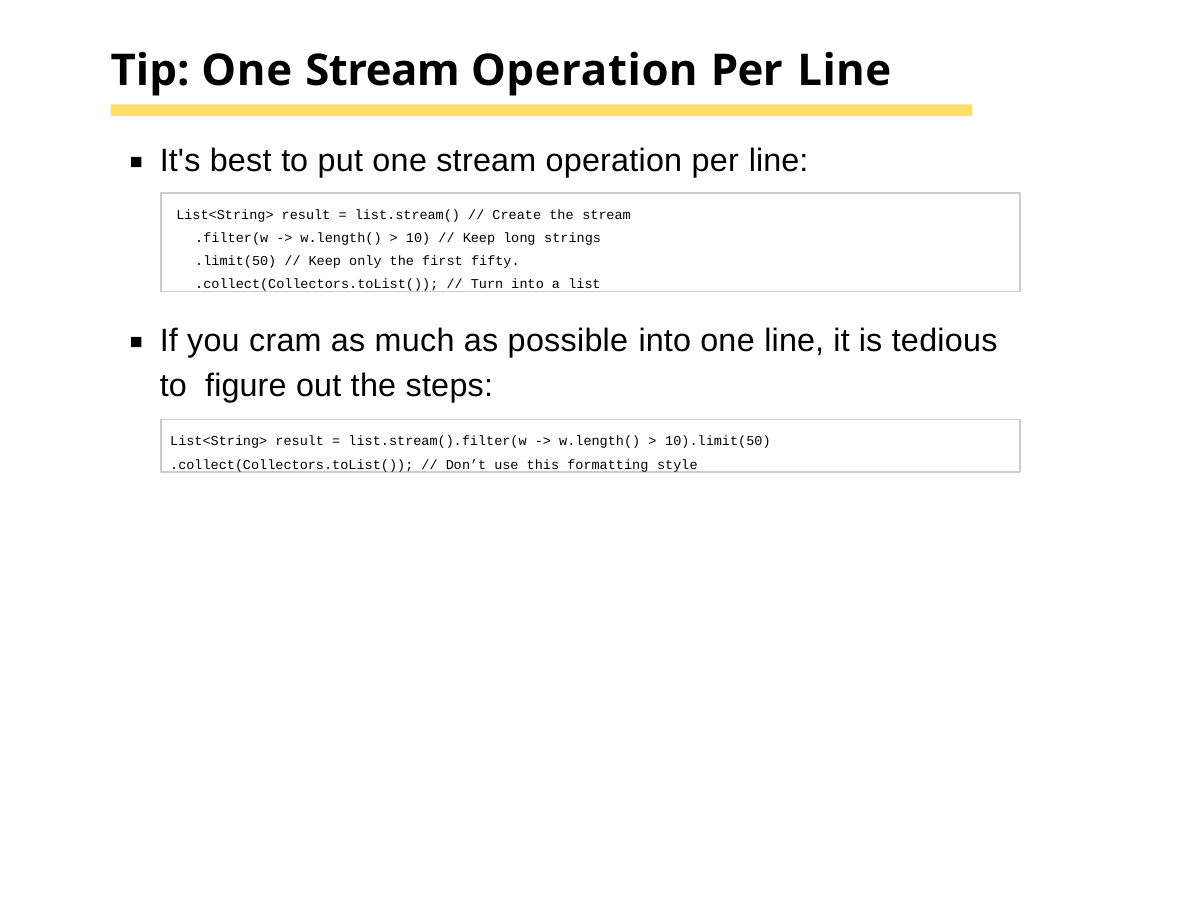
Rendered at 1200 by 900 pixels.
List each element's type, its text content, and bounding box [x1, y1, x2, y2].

text_box List<String> result = list.stream().filter(w -> w.length() > 10).limit(50) .collect(Collectors.toList()); // Don’t use this formatting style [161, 419, 1020, 472]
text_box [131, 336, 142, 348]
text_box List<String> result = list.stream() // Create the stream .filter(w -> w.length() > 10) // Keep long strings .limit(50) // Keep only the first fifty. .collect(Collectors.toList()); // Turn into a list [161, 192, 1020, 292]
text_box It's best to put one stream operation per line: [157, 139, 810, 179]
title Tip: One Stream Operation Per Line [108, 41, 1092, 193]
text_box [131, 156, 142, 168]
text_box If you cram as much as possible into one line, it is tedious to figure out the steps: [157, 312, 1035, 404]
